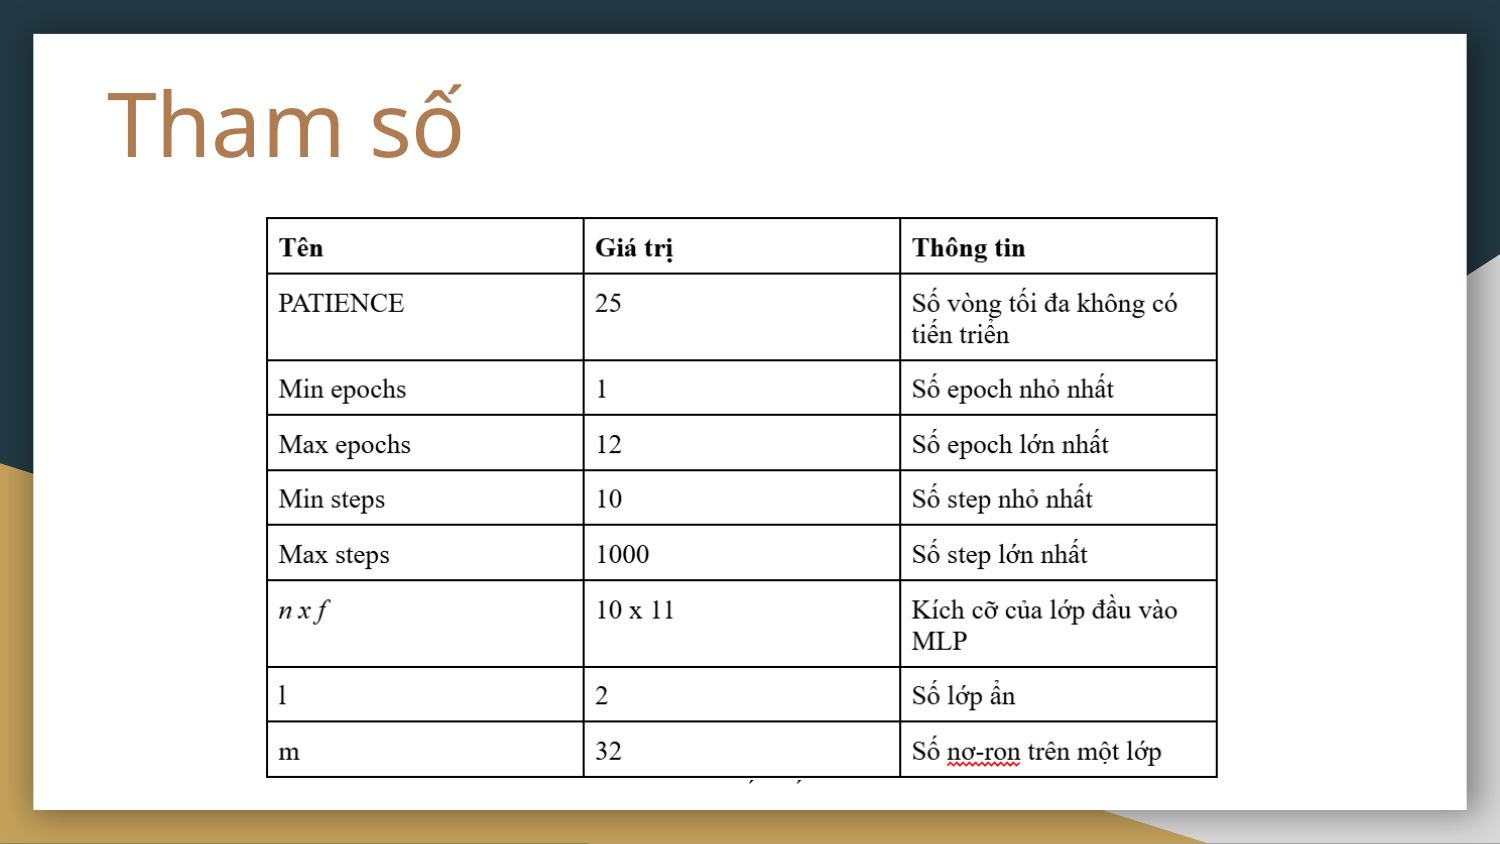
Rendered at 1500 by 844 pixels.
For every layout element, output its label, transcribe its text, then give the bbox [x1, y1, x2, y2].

picture [257, 209, 1243, 786]
title Tham số [92, 53, 1324, 210]
